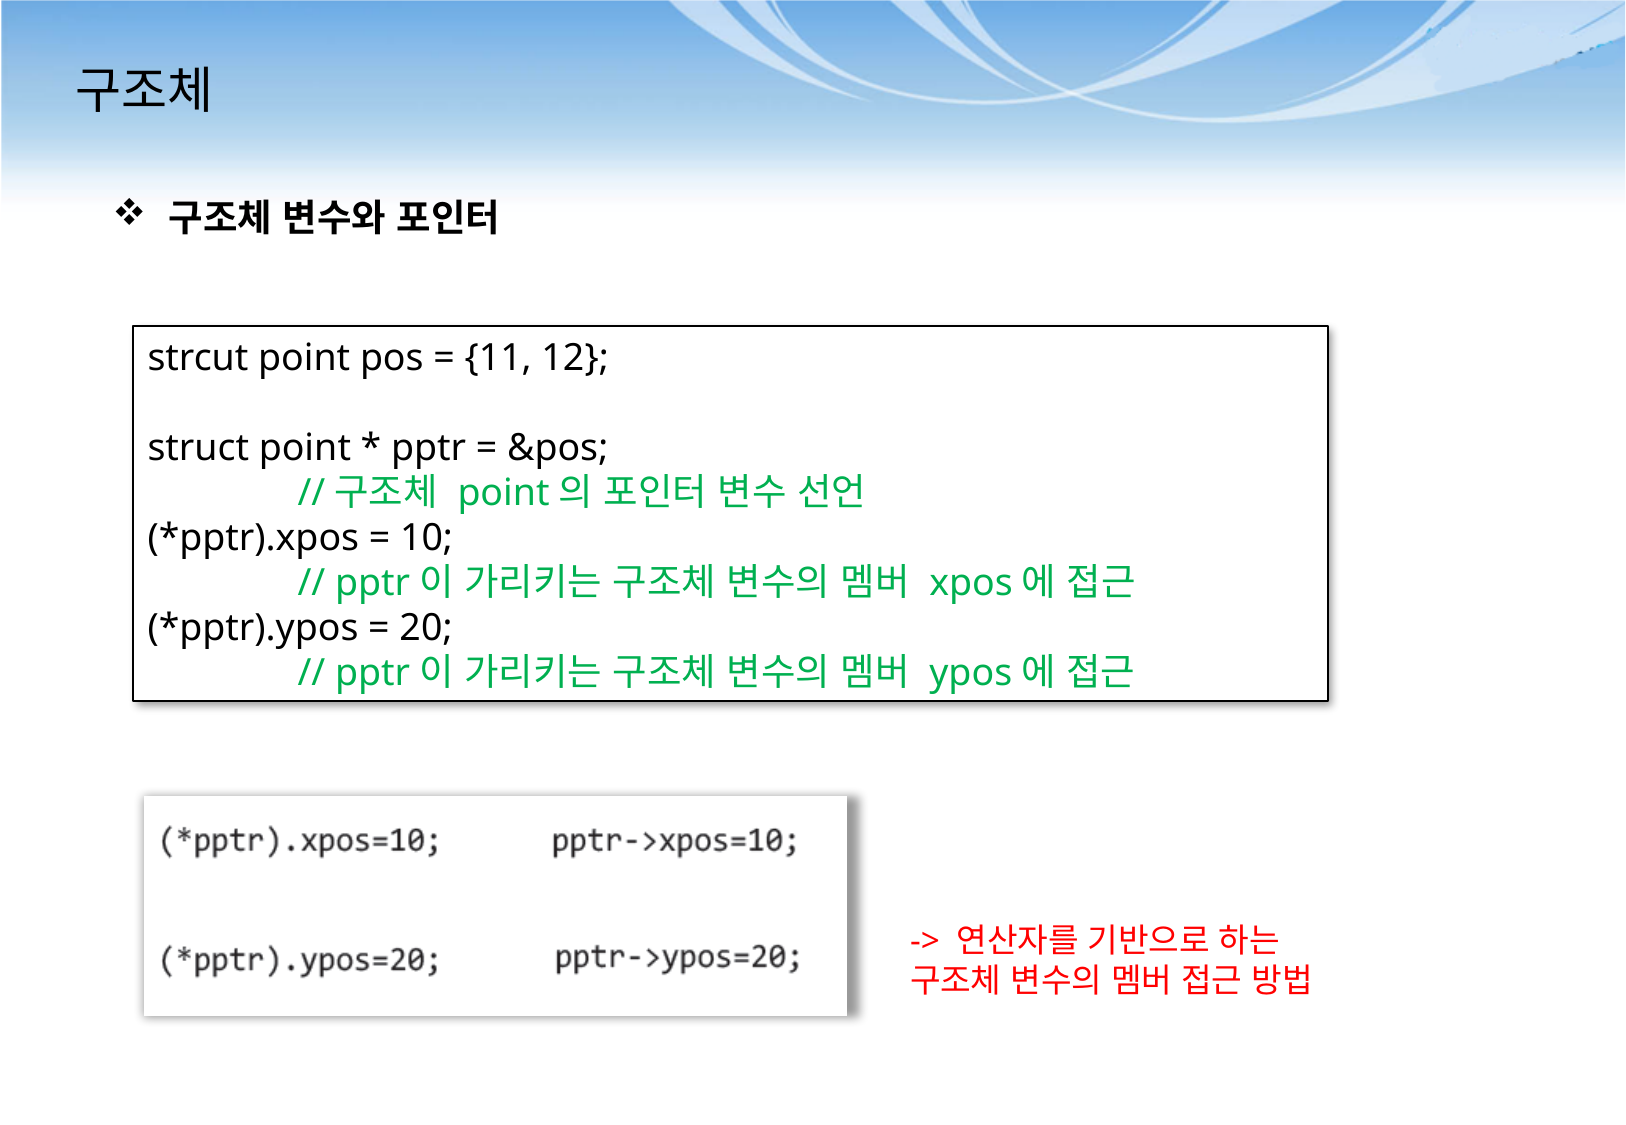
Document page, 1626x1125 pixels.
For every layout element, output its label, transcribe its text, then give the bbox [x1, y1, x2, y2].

title 구조체 [60, 48, 1001, 130]
text_box strcut point pos = {11, 12}; struct point * pptr = &pos; //구조체 point의 포인터 변수 선언 (*pptr).xpos = 10; // pptr이 가리키는 구조체 변수의 멤버 xpos에 접근 (*pptr).ypos = 20; // pptr이 가리키는 구조체 변수의 멤버 ypos에 접근 [131, 324, 1330, 703]
text_box 구조체 변수와 포인터 [97, 163, 1498, 1002]
picture [0, 0, 1626, 1125]
list [109, 198, 1510, 1037]
text_box -> 연산자를 기반으로 하는 구조체 변수의 멤버 접근 방법 [895, 911, 1329, 1007]
